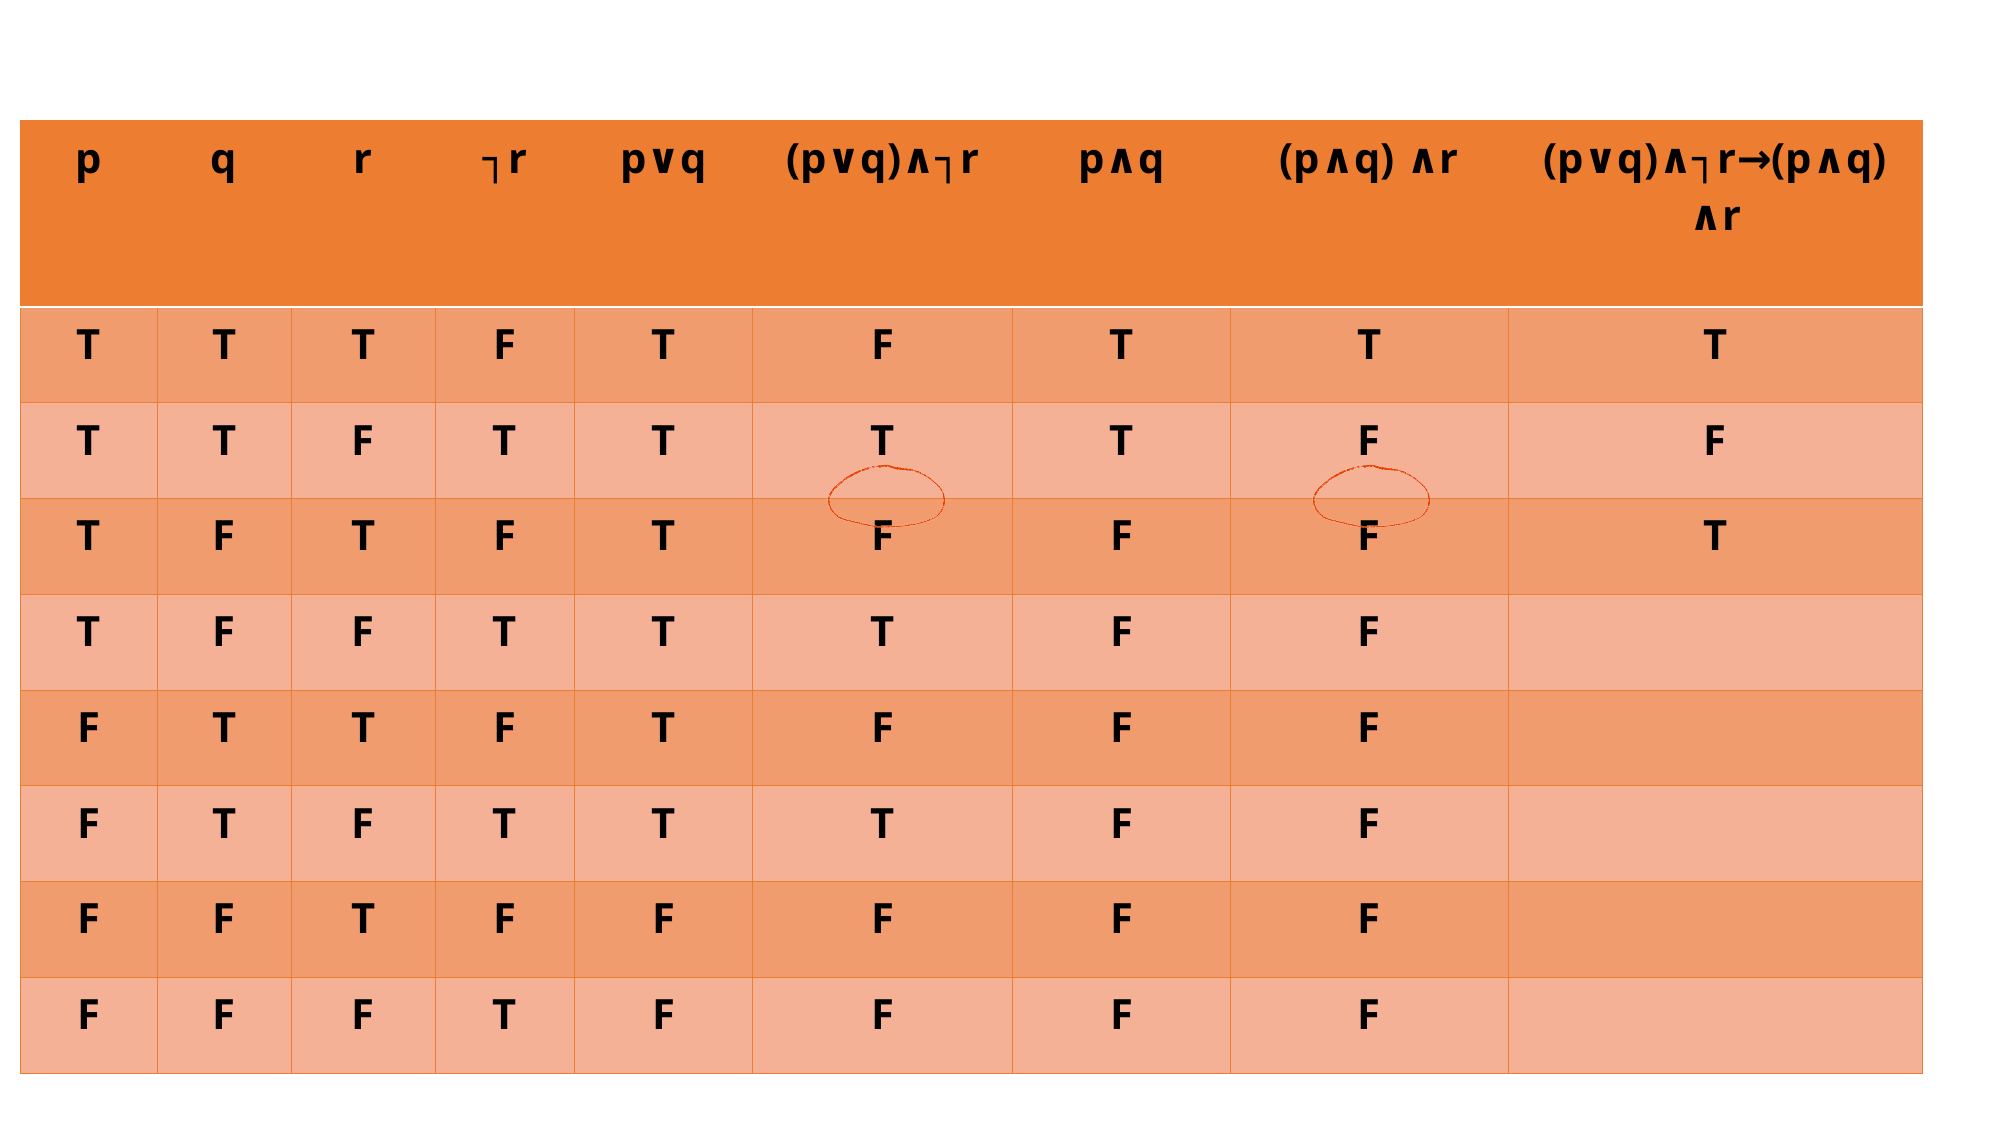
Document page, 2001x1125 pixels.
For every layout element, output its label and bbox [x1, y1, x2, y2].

table_cell [1231, 882, 1508, 977]
table_cell [575, 595, 752, 690]
table_cell [21, 595, 157, 690]
table_cell [753, 882, 1012, 977]
table_cell [436, 403, 574, 498]
table_cell [292, 691, 435, 785]
table_cell [753, 595, 1012, 690]
table_cell [436, 691, 574, 785]
table_cell [575, 978, 752, 1073]
table_cell [753, 786, 1012, 881]
table_cell [1013, 308, 1230, 402]
table_header [575, 121, 752, 306]
table_cell [753, 691, 1012, 785]
table_cell [575, 403, 752, 498]
table_cell [158, 978, 291, 1073]
table_cell [1509, 403, 1922, 498]
table_cell [1509, 595, 1922, 690]
table_cell [1231, 691, 1508, 785]
table_cell [1231, 499, 1508, 594]
table_cell [158, 691, 291, 785]
table_cell [1231, 595, 1508, 690]
table_header [1509, 121, 1922, 306]
table_header [1231, 121, 1508, 306]
table_header [158, 121, 291, 306]
table_cell [1013, 403, 1230, 498]
table_cell [575, 691, 752, 785]
table_cell [1013, 691, 1230, 785]
table_cell [292, 403, 435, 498]
table_cell [21, 786, 157, 881]
table_cell [436, 786, 574, 881]
table_cell [1231, 786, 1508, 881]
table_cell [1231, 308, 1508, 402]
table_cell [1509, 499, 1922, 594]
table_cell [436, 499, 574, 594]
table_cell [158, 595, 291, 690]
table_cell [292, 882, 435, 977]
table_header [21, 121, 157, 306]
table_cell [292, 595, 435, 690]
table_header [753, 121, 1012, 306]
table_cell [292, 308, 435, 402]
table_cell [1509, 786, 1922, 881]
table_header [1013, 121, 1230, 306]
table_cell [292, 978, 435, 1073]
table_cell [1013, 978, 1230, 1073]
table_cell [436, 978, 574, 1073]
table_cell [1509, 882, 1922, 977]
table_cell [1013, 499, 1230, 594]
table_cell [1013, 786, 1230, 881]
table_cell [753, 308, 1012, 402]
table_cell [158, 308, 291, 402]
table_header [436, 121, 574, 306]
table_cell [292, 499, 435, 594]
table_cell [1013, 595, 1230, 690]
table_cell [1231, 403, 1508, 498]
picture [821, 459, 952, 533]
table_cell [575, 786, 752, 881]
picture [1306, 459, 1437, 533]
table_cell [753, 403, 1012, 498]
table_cell [1509, 691, 1922, 785]
table_cell [1013, 882, 1230, 977]
table_cell [292, 786, 435, 881]
table_cell [21, 499, 157, 594]
table_cell [158, 786, 291, 881]
table_cell [753, 499, 1012, 594]
table_cell [1509, 978, 1922, 1073]
table_cell [21, 691, 157, 785]
table_cell [575, 308, 752, 402]
table_header [292, 121, 435, 306]
table_cell [21, 403, 157, 498]
table_cell [158, 403, 291, 498]
table_cell [21, 308, 157, 402]
table_cell [753, 978, 1012, 1073]
table_cell [1509, 308, 1922, 402]
table_cell [575, 882, 752, 977]
table_cell [21, 882, 157, 977]
table_cell [436, 595, 574, 690]
table_cell [1231, 978, 1508, 1073]
table_cell [436, 882, 574, 977]
table_cell [575, 499, 752, 594]
table_cell [436, 308, 574, 402]
table_cell [158, 499, 291, 594]
table_cell [158, 882, 291, 977]
table_cell [21, 978, 157, 1073]
